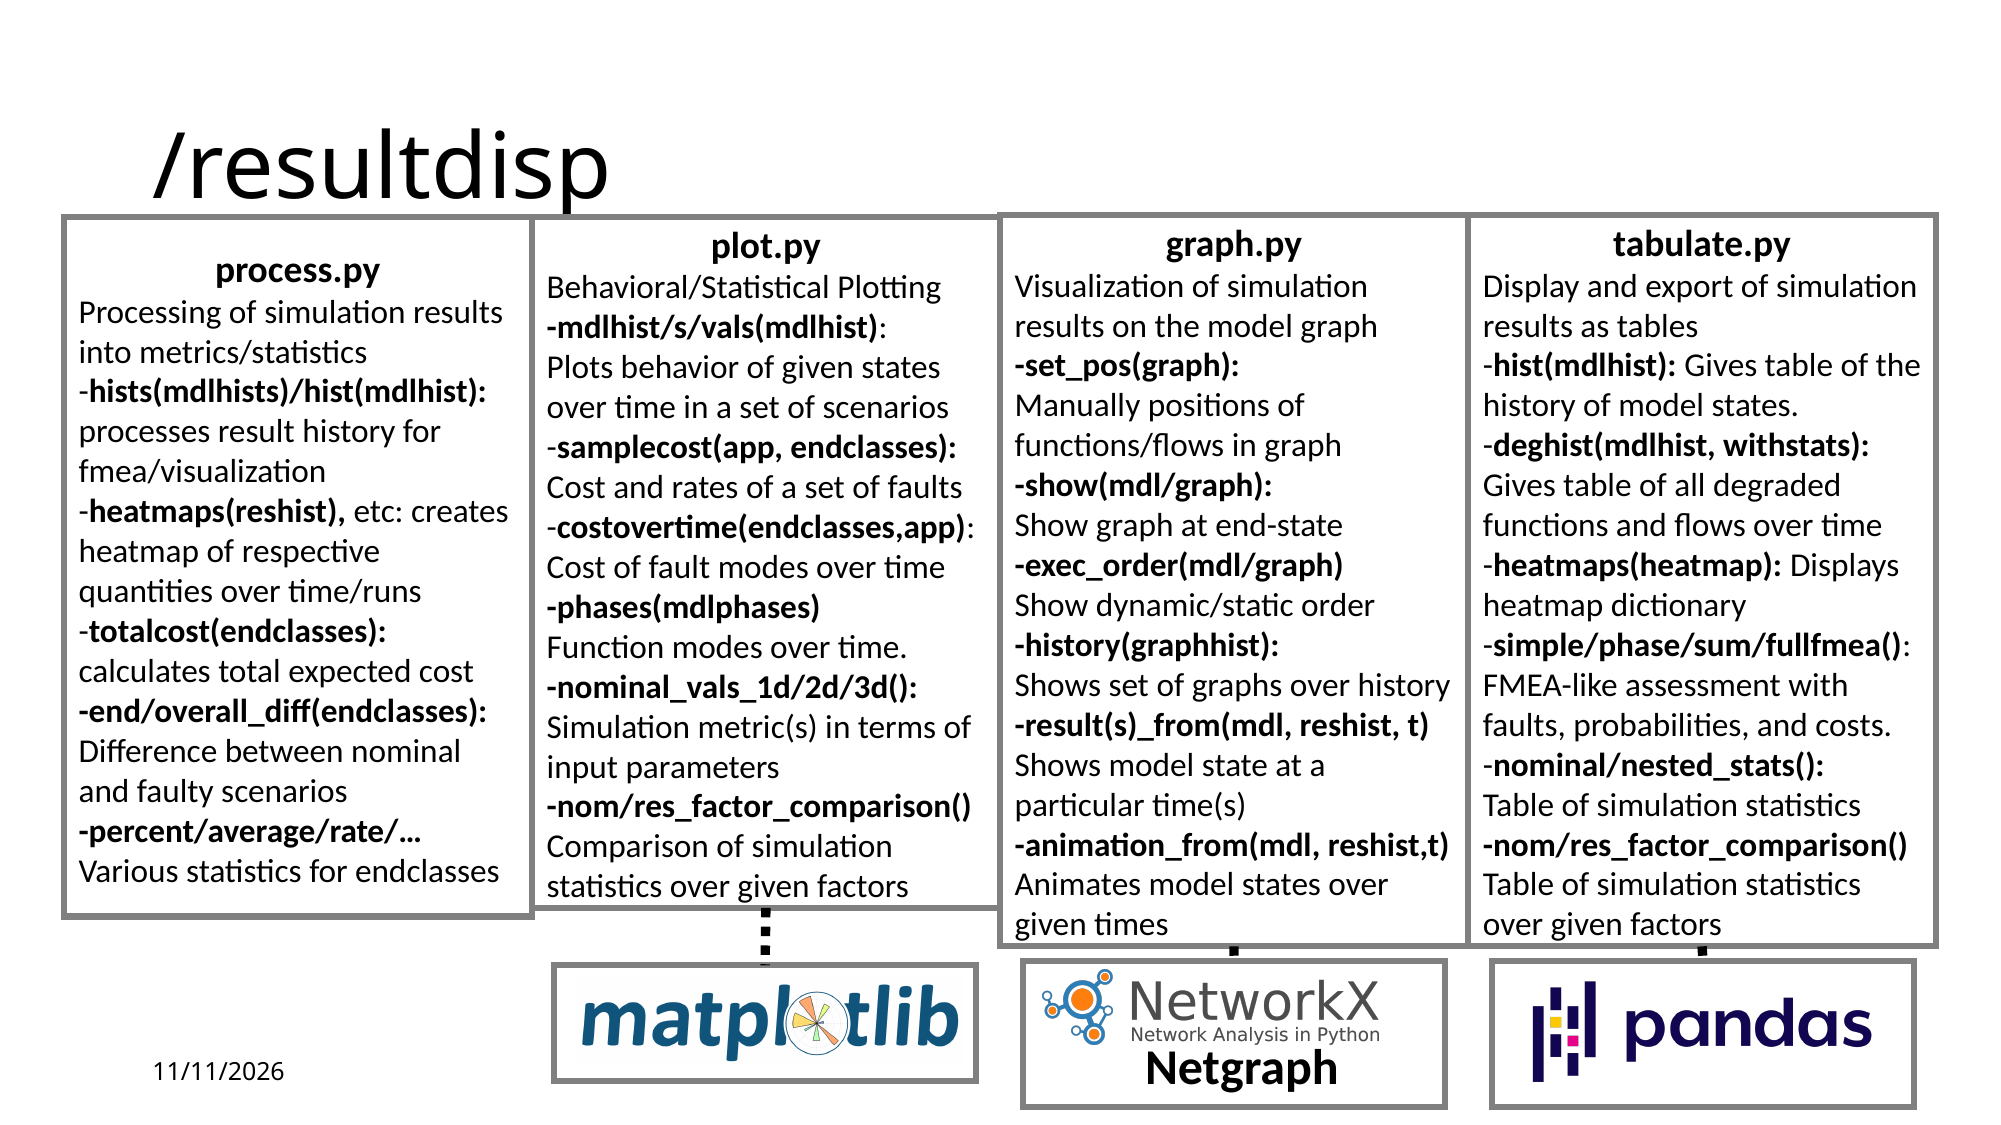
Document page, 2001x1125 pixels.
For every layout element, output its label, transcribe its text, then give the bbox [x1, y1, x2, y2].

picture [1042, 969, 1379, 1045]
picture [1516, 956, 1888, 1107]
text_box [1022, 960, 1446, 1108]
text_box [1491, 960, 1915, 1108]
slide_number 32 [1412, 1042, 1516, 1103]
text_box tabulate.py Display and export of simulation results as tables -hist(mdlhist): Gives table of the history of model states. -deghist(mdlhist, withstats): Gives table of all degraded functions and flows over time -heatmaps(heatmap): Displays heatmap dictionary -simple/phase/sum/fullfmea(): FMEA-like assessment with faults, probabilities, and costs. -nominal/nested_stats(): Table of simulation statistics -nom/res_factor_comparison() Table of simulation statistics over given factors [1467, 214, 1937, 947]
text_box Netgraph [1130, 1045, 1354, 1102]
picture [574, 976, 962, 1066]
text_box graph.py Visualization of simulation results on the model graph -set_pos(graph): Manually positions of functions/flows in graph -show(mdl/graph): Show graph at end-state -exec_order(mdl/graph) Show dynamic/static order -history(graphhist): Shows set of graphs over history -result(s)_from(mdl, reshist, t) Shows model state at a particular time(s) -animation_from(mdl, reshist,t) Animates model states over given times [999, 214, 1467, 947]
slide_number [137, 1042, 588, 1103]
text_box [553, 964, 977, 1082]
title /resultdisp [137, 59, 1863, 216]
text_box plot.py Behavioral/Statistical Plotting -mdlhist/s/vals(mdlhist): Plots behavior of given states over time in a set of scenarios -samplecost(app, endclasses): Cost and rates of a set of faults -costovertime(endclasses,app): Cost of fault modes over time -phases(mdlphases) Function modes over time. -nominal_vals_1d/2d/3d(): Simulation metric(s) in terms of input parameters -nom/res_factor_comparison() Comparison of simulation statistics over given factors [533, 216, 1001, 909]
text_box process.py Processing of simulation results into metrics/statistics -hists(mdlhists)/hist(mdlhist): processes result history for fmea/visualization -heatmaps(reshist), etc: creates heatmap of respective quantities over time/runs -totalcost(endclasses): calculates total expected cost -end/overall_diff(endclasses): Difference between nominal and faulty scenarios -percent/average/rate/… Various statistics for endclasses [63, 216, 533, 918]
